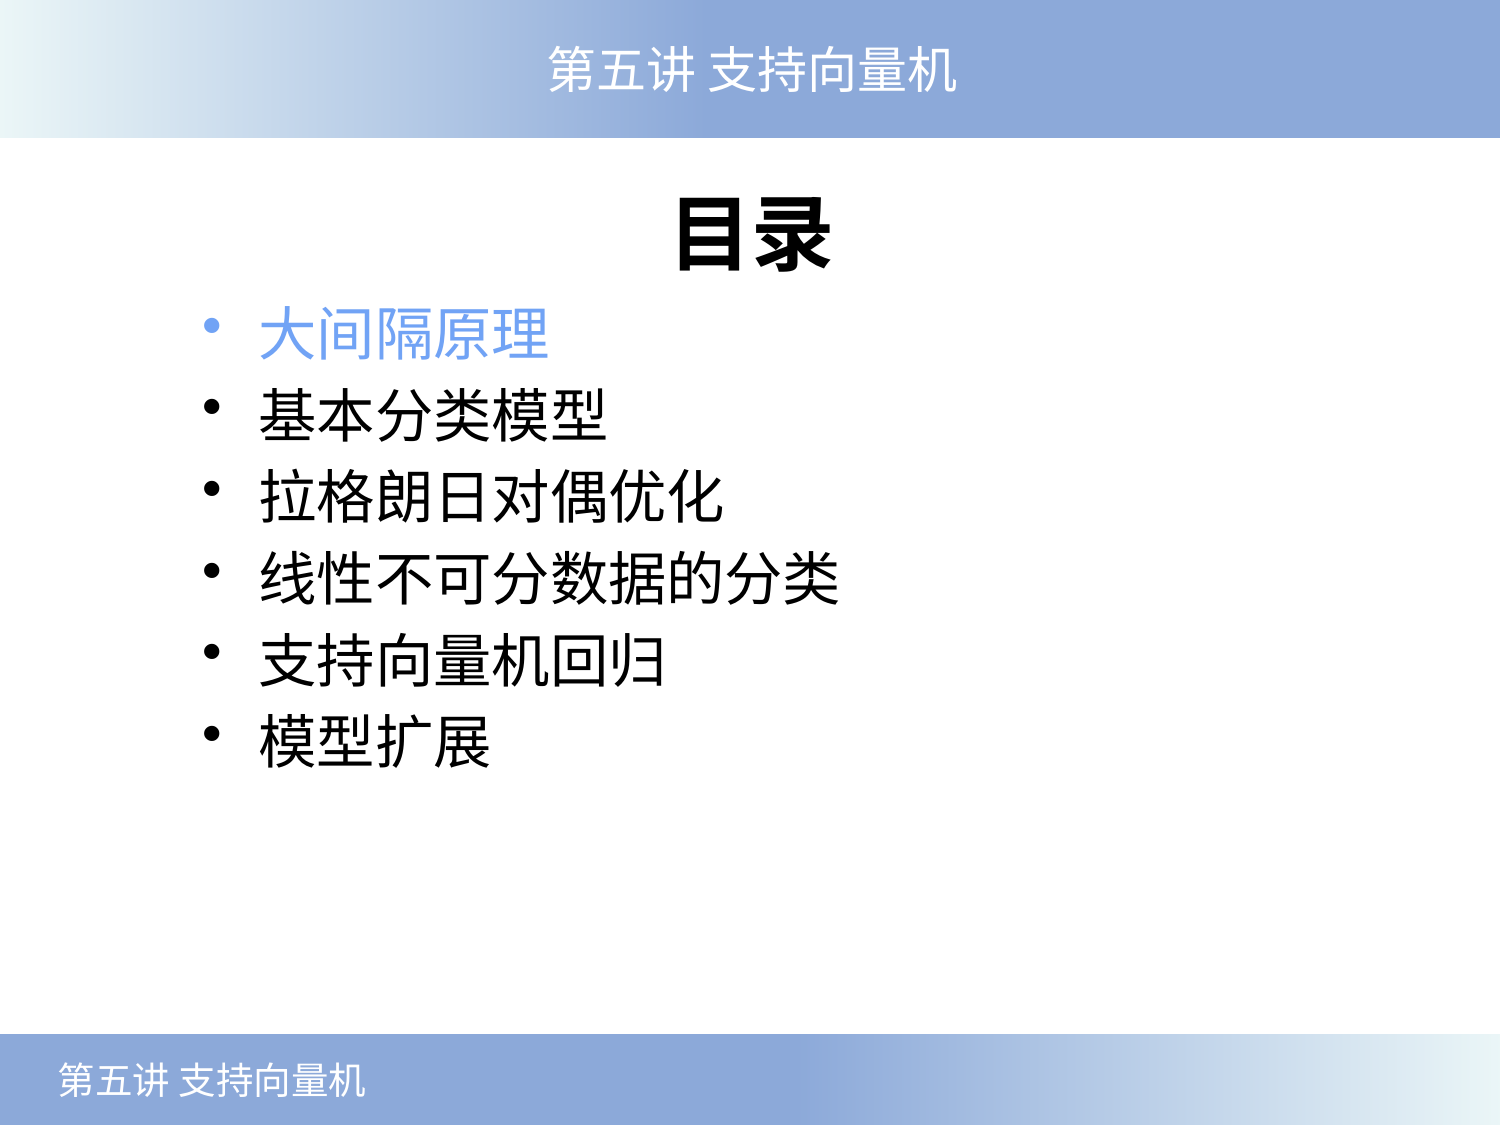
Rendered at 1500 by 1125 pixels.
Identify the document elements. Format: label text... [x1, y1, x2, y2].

text_box 目录 [76, 138, 1427, 326]
text_box [0, 0, 1500, 138]
text_box 大间隔原理 基本分类模型 拉格朗日对偶优化 线性不可分数据的分类 支持向量机回归 模型扩展 [187, 289, 1170, 922]
text_box 第五讲 支持向量机 [0, 1034, 1500, 1125]
text_box 第五讲 支持向量机 [531, 30, 973, 106]
